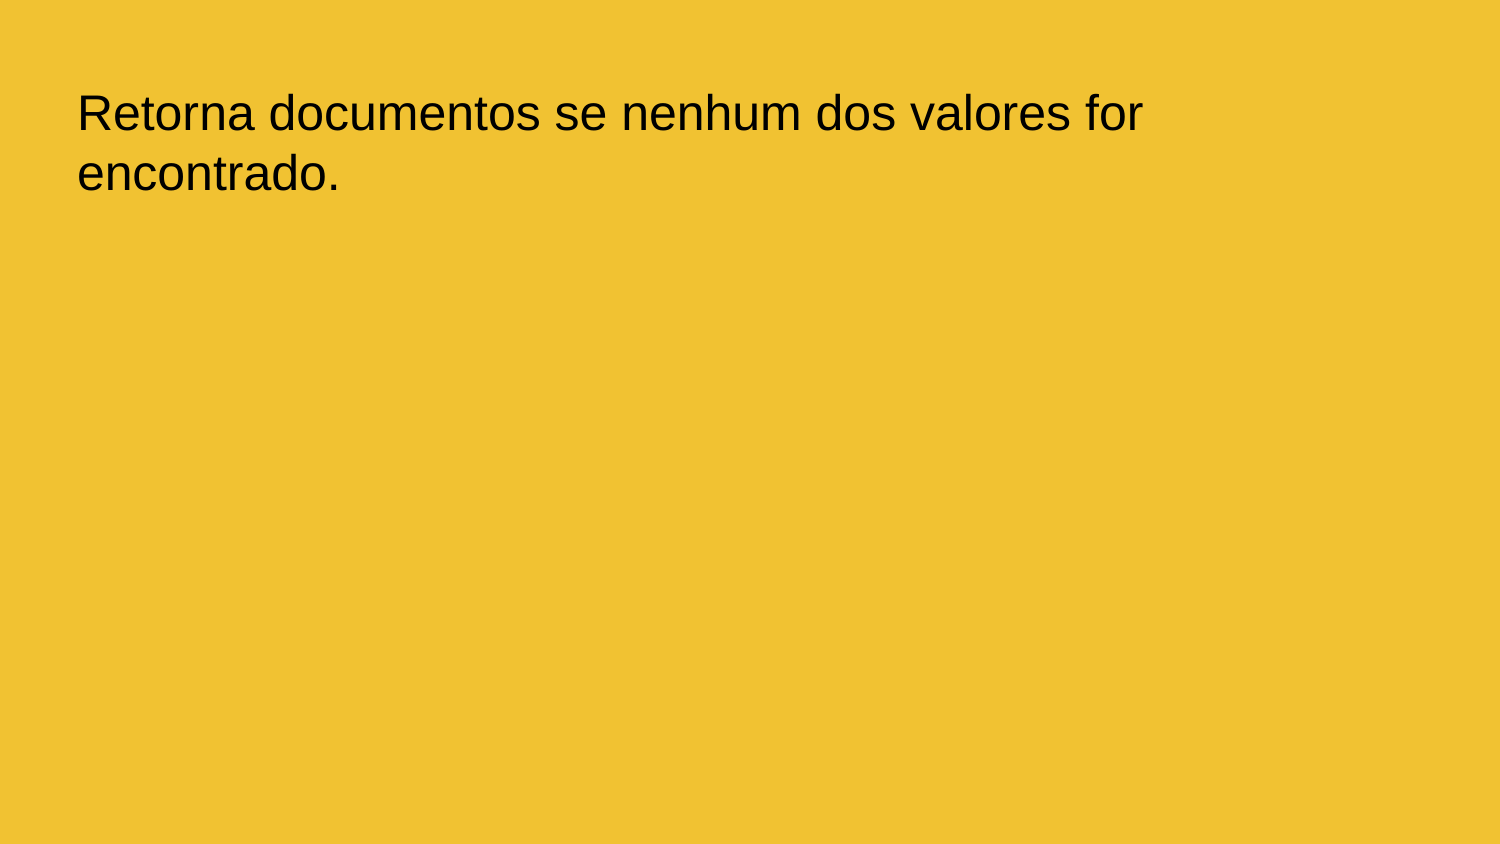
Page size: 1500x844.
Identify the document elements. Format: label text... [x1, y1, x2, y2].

text_box Retorna documentos se nenhum dos valores for encontrado. [62, 65, 1334, 769]
